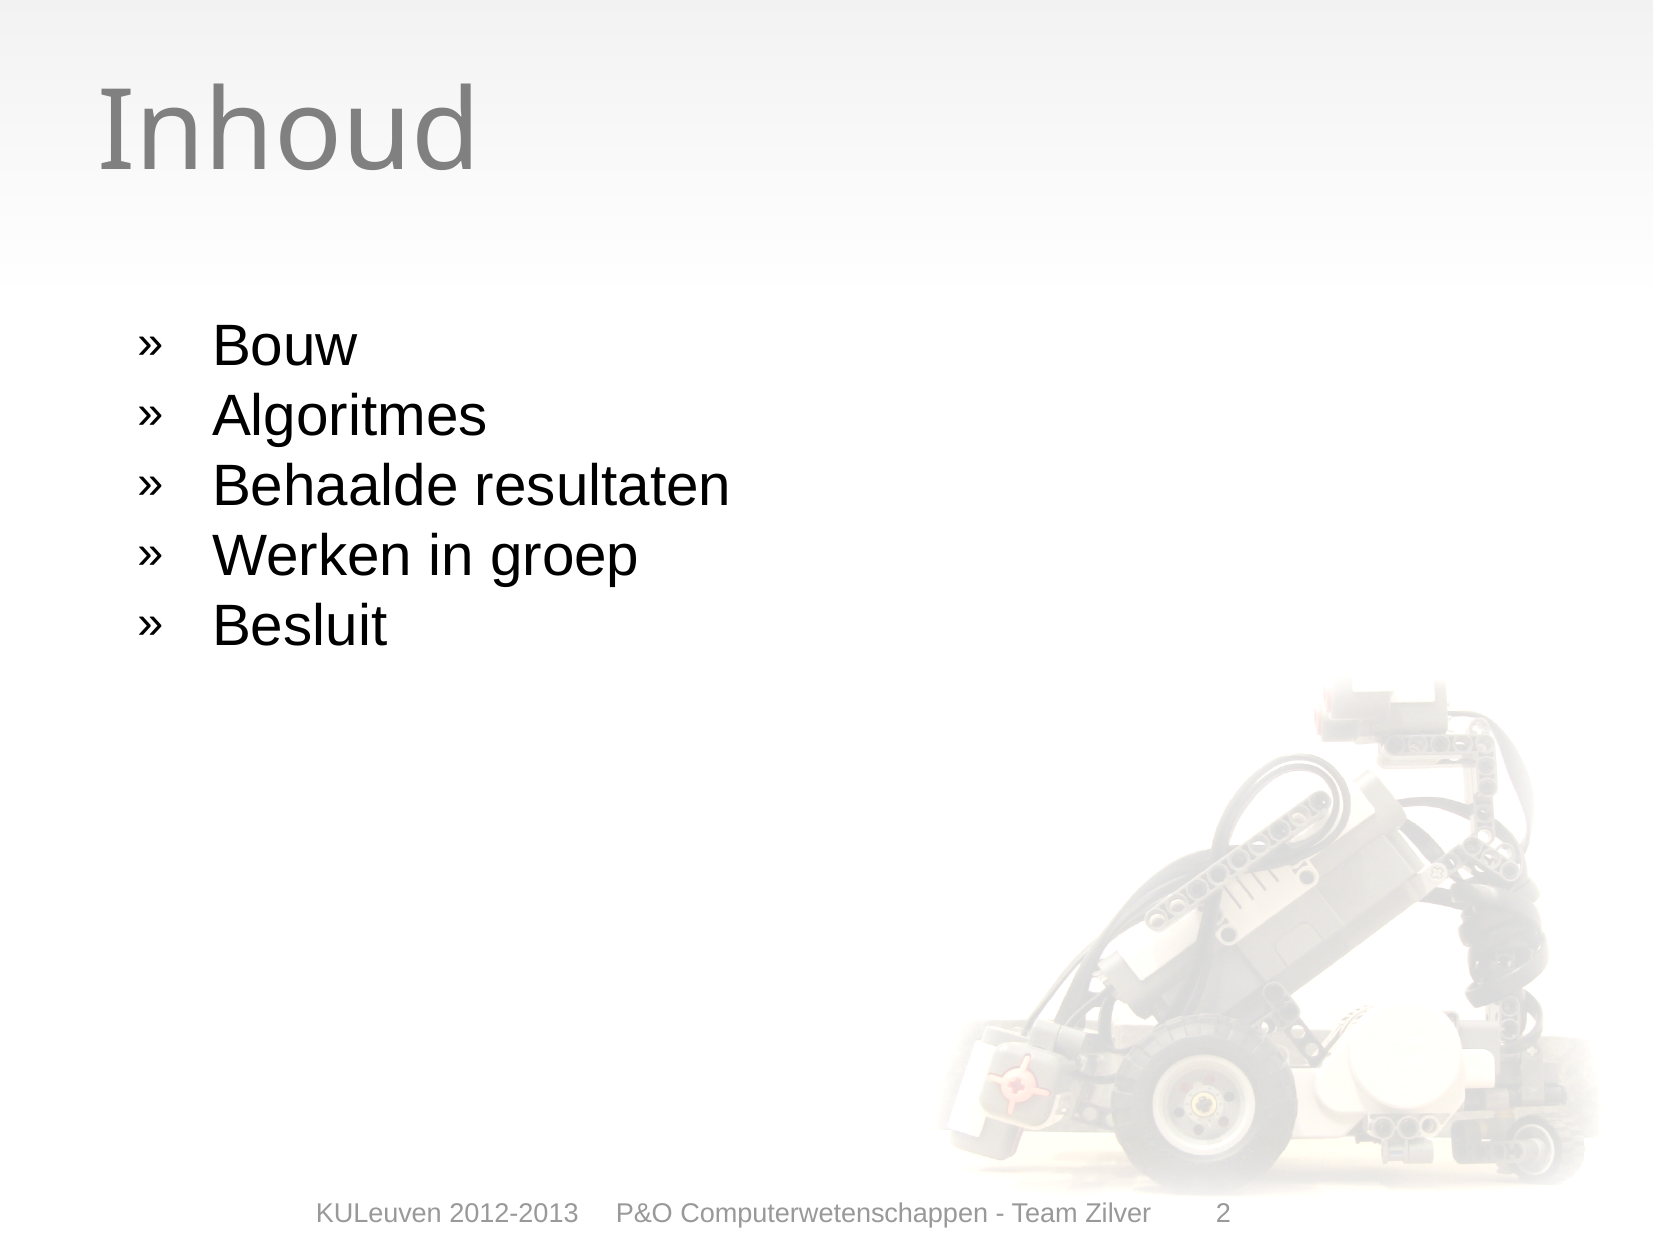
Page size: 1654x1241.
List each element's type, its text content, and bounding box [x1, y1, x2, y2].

text_box Bouw Algoritmes Behaalde resultaten Werken in groep Besluit [122, 300, 747, 665]
text_box KULeuven 2012-2013 P&O Computerwetenschappen - Team Zilver 2 [301, 1187, 822, 1235]
text_box Inhoud [82, 49, 1571, 257]
picture [827, 584, 1654, 1241]
